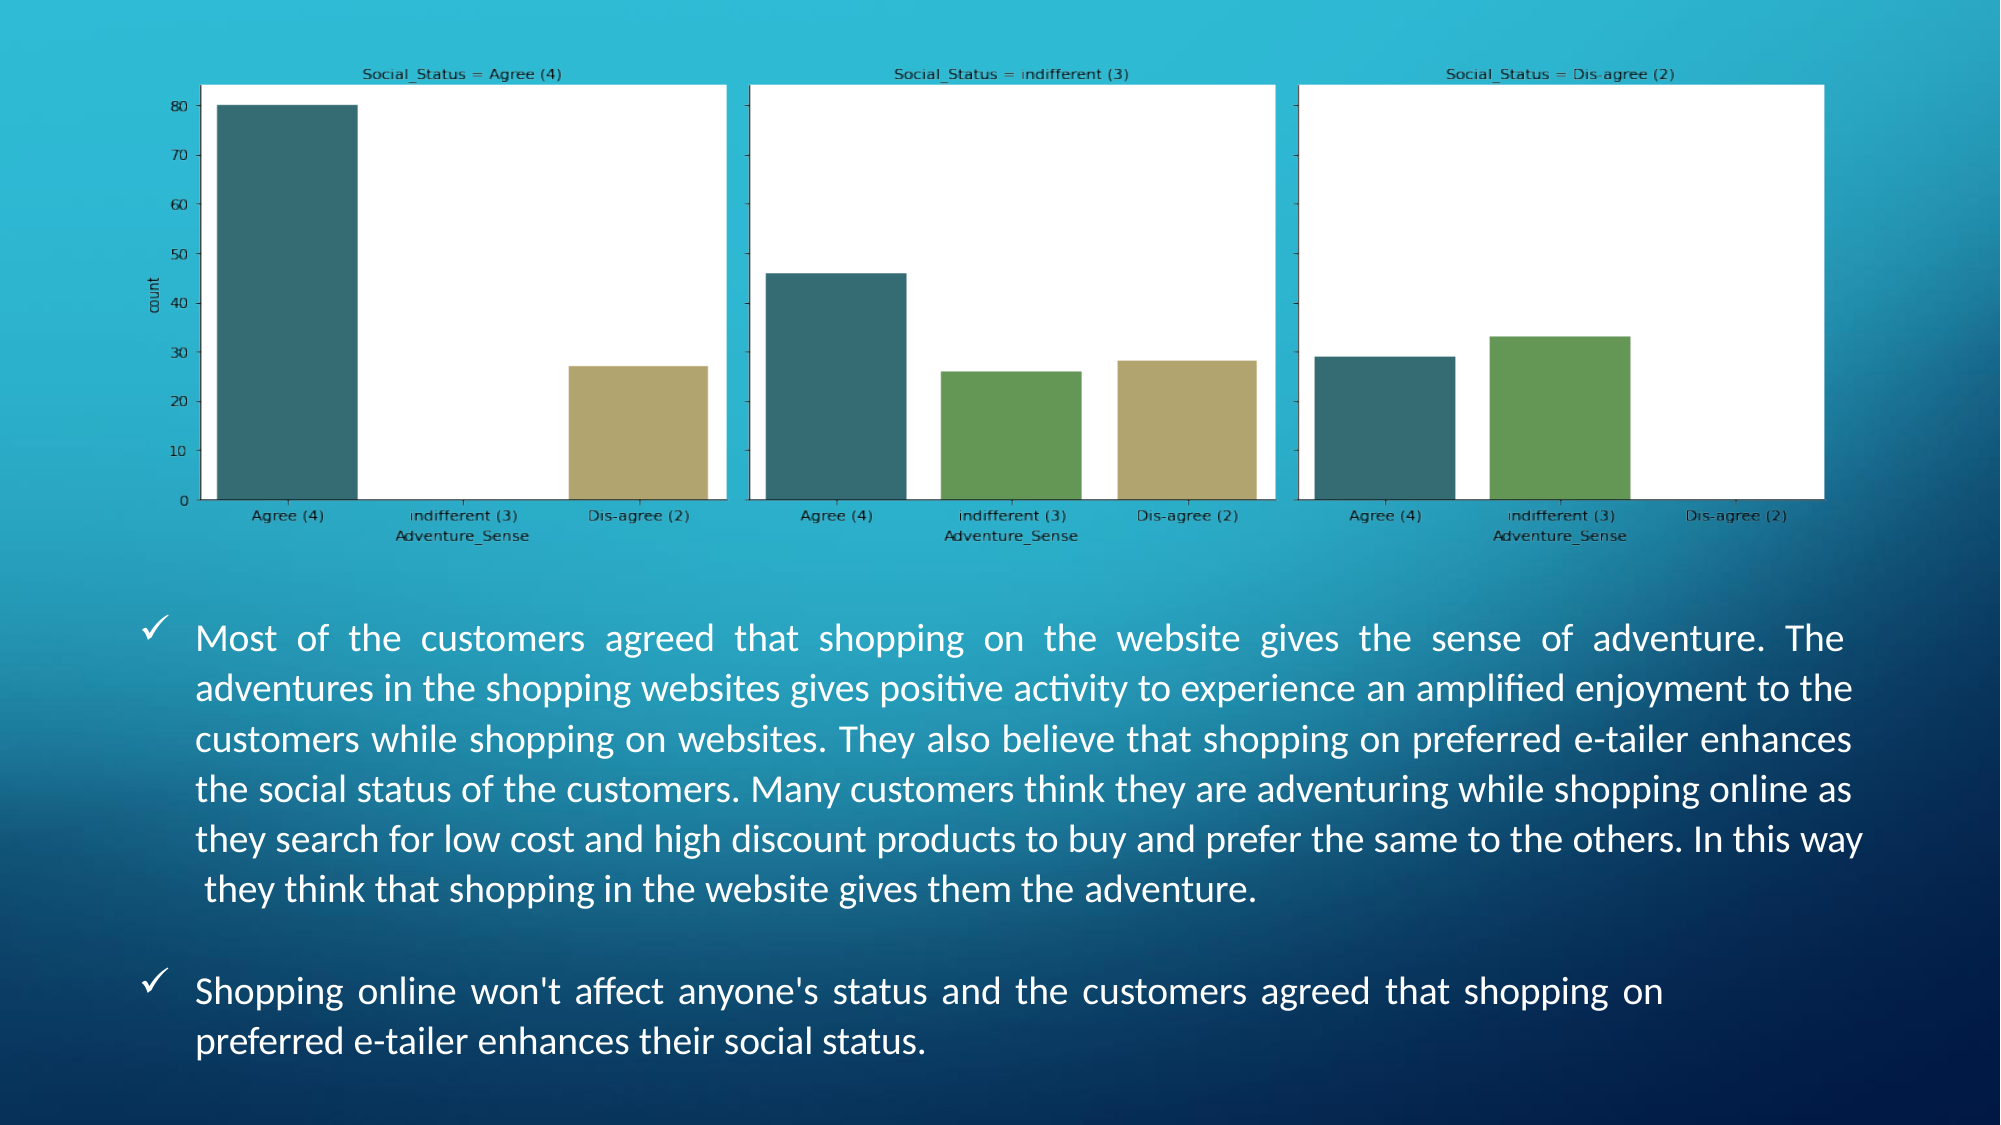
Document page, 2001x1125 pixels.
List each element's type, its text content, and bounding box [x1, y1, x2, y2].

text_box Most of the customers agreed that shopping on the website gives the sense of adventure. The adventures in the shopping websites gives positive activity to experience an amplified enjoyment to the customers while shopping on websites. They also believe that shopping on preferred e-tailer enhances the social status of the customers. Many customers think they are adventuring while shopping online as they search for low cost and high discount products to buy and prefer the same to the others. In this way they think that shopping in the website gives them the adventure. Shopping online won't affect anyone's status and the customers agreed that shopping on preferred e-tailer enhances their social status. [136, 606, 1865, 1063]
picture [0, 0, 2000, 1125]
